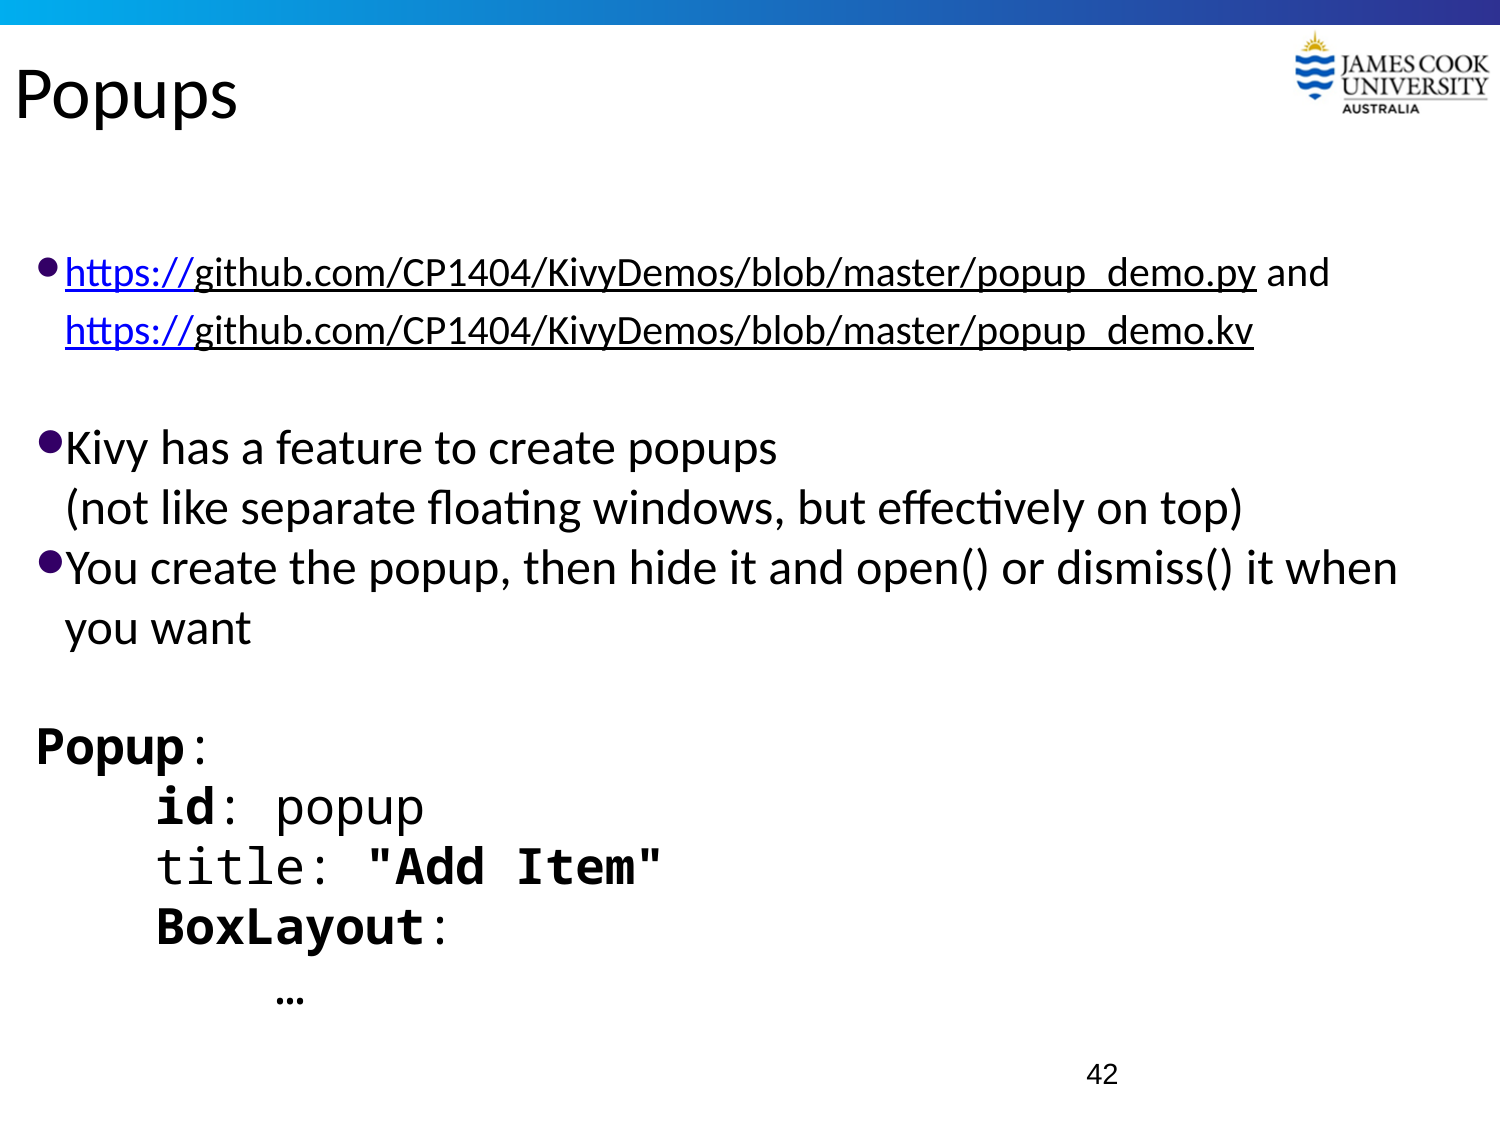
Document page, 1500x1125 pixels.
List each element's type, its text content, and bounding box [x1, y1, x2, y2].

slide_number 42 [1074, 1042, 1483, 1103]
list https://github.com/CP1404/KivyDemos/blob/master/popup_demo.py and https://github.com/CP1404/KivyDemos/blob/master/popup_demo.kv Kivy has a feature to create popups (not like separate floating windows, but effectively on top) You create the popup, then hide it and open() or dismiss() it when you want Popup: id: popup title: "Add Item" BoxLayout: … [11, 233, 1477, 1029]
title Popups [3, 32, 1312, 113]
picture [1287, 25, 1500, 122]
